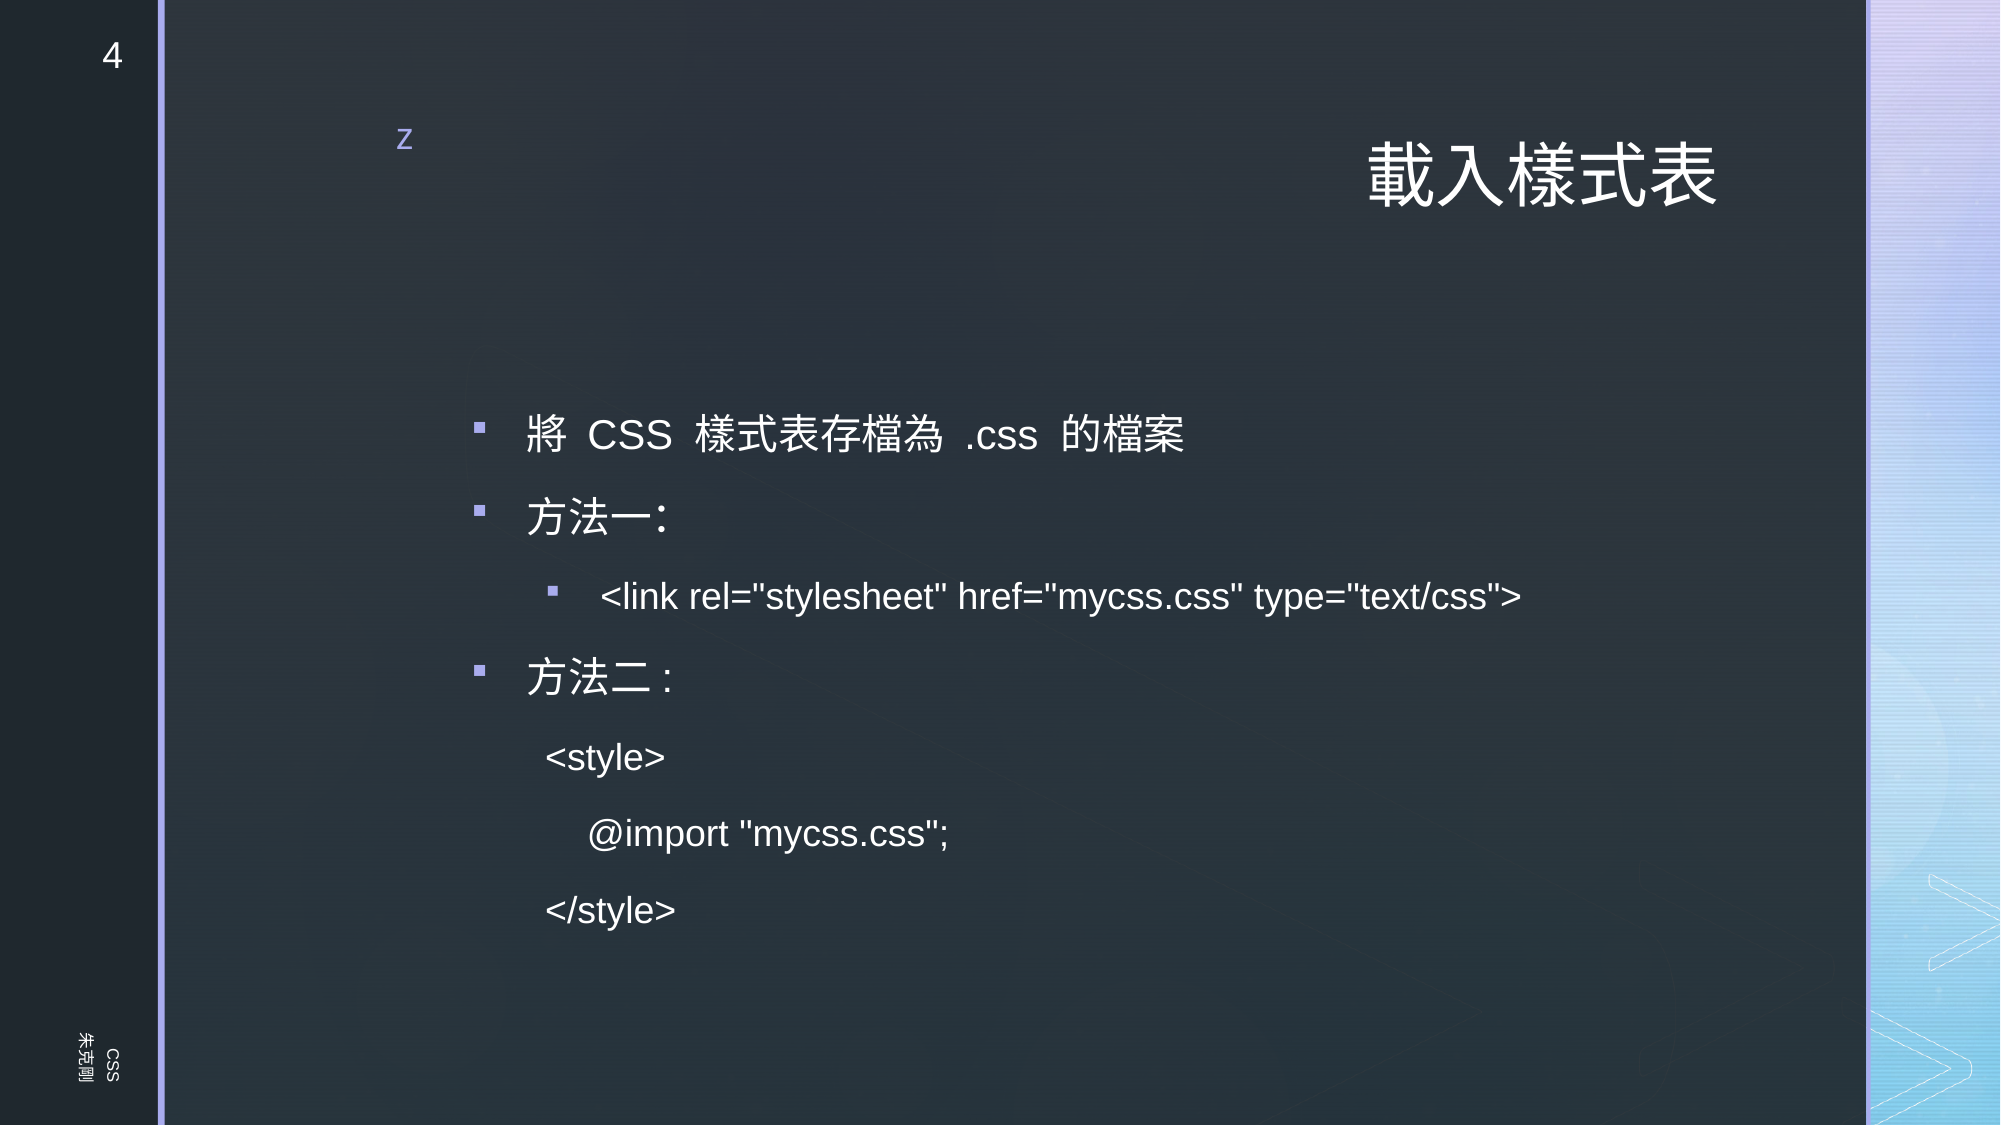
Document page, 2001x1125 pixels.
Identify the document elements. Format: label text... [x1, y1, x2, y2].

slide_number 朱克剛 [70, 661, 101, 1098]
list 將 CSS 樣式表存檔為 .css 的檔案 方法一： <link rel="stylesheet" href="mycss.css" type="text/css"> 方法二: <style> @import "mycss.css"; </style> [454, 336, 1734, 993]
footer CSS [101, 132, 131, 1098]
title 載入樣式表 [428, 132, 1734, 310]
picture [1871, 0, 2001, 1125]
slide_number 4 [25, 26, 131, 80]
